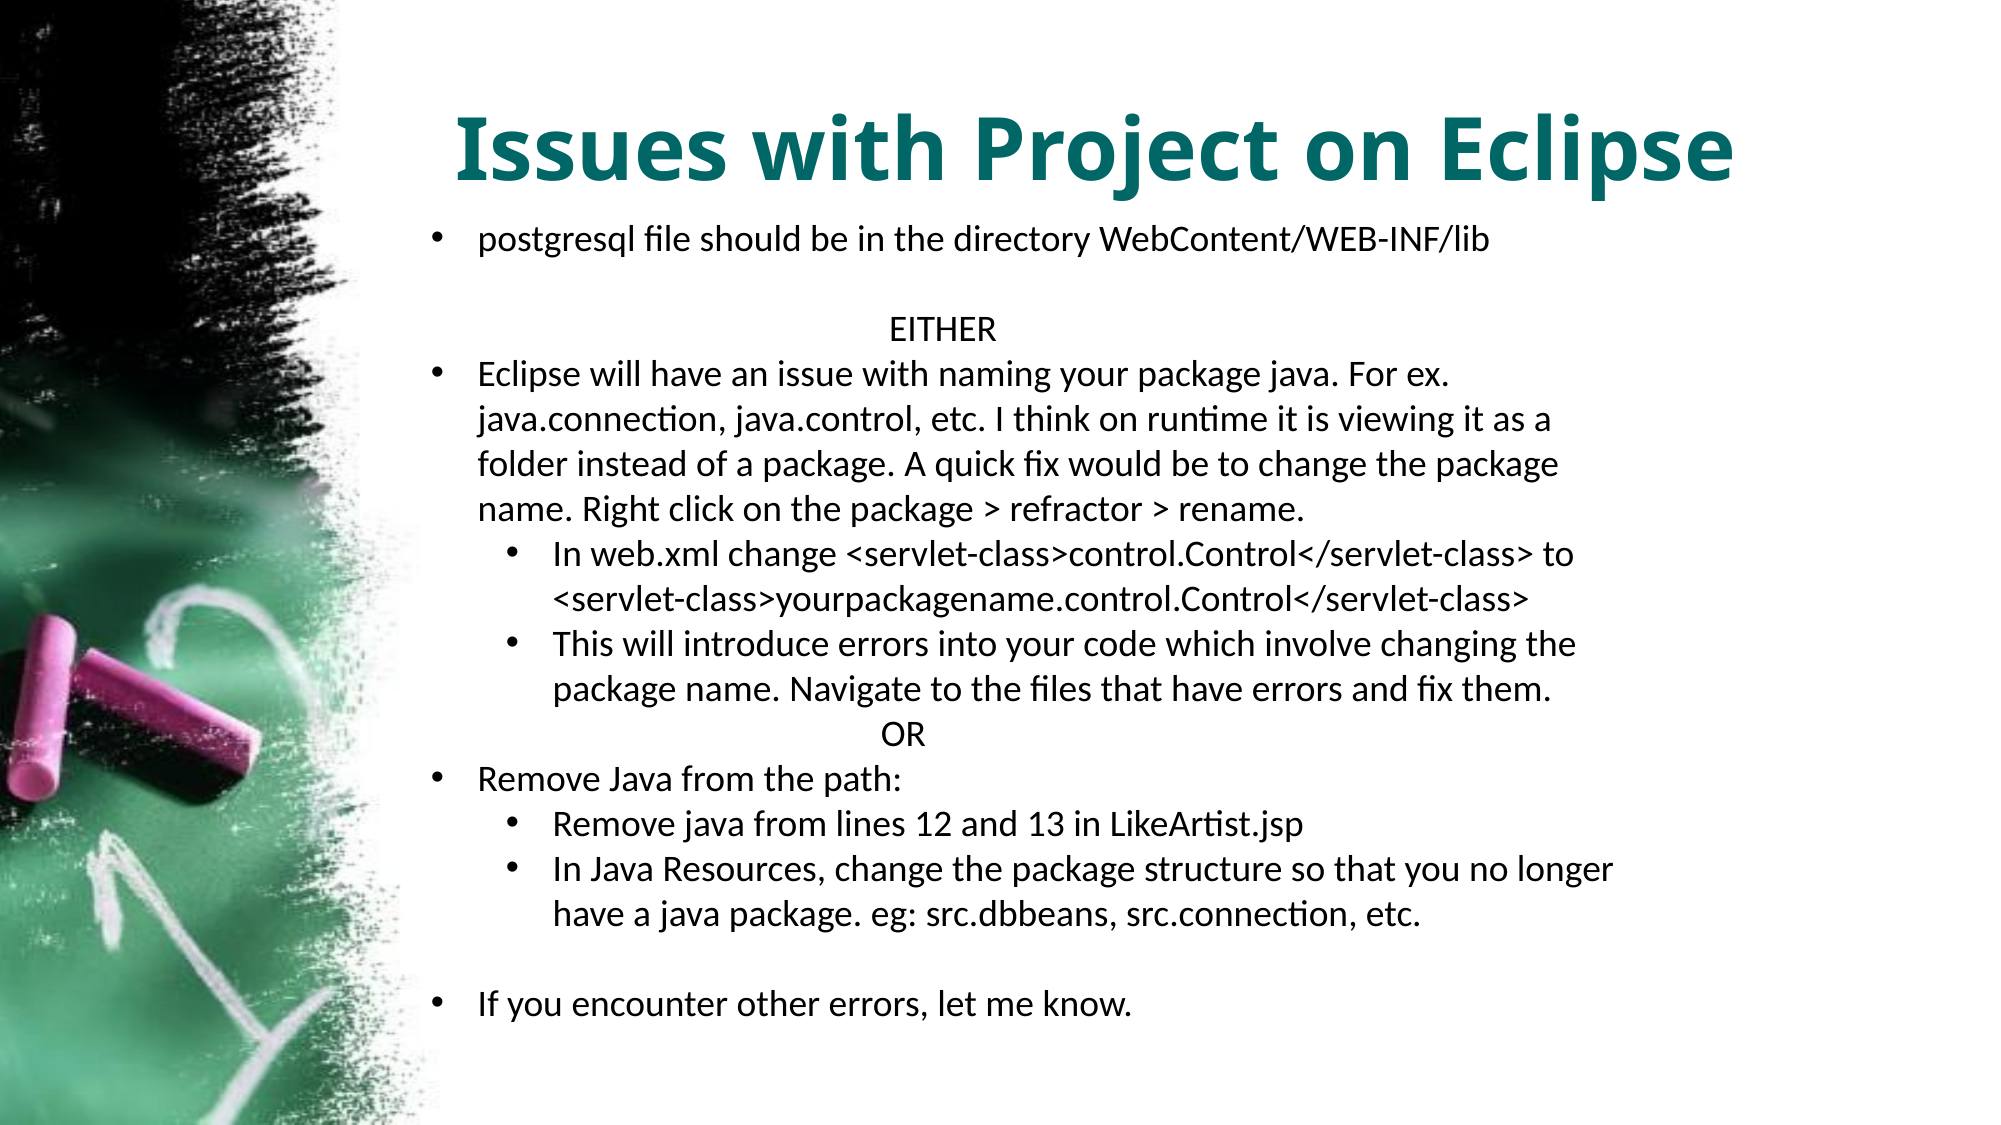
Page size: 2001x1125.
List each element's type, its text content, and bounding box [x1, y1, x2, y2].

text_box postgresql file should be in the directory WebContent/WEB-INF/lib EITHER Eclipse will have an issue with naming your package java. For ex. java.connection, java.control, etc. I think on runtime it is viewing it as a folder instead of a package. A quick fix would be to change the package name. Right click on the package > refractor > rename. In web.xml change <servlet-class>control.Control</servlet-class> to <servlet-class>yourpackagename.control.Control</servlet-class> This will introduce errors into your code which involve changing the package name. Navigate to the files that have errors and fix them. OR Remove Java from the path: Remove java from lines 12 and 13 in LikeArtist.jsp In Java Resources, change the package structure so that you no longer have a java package. eg: src.dbbeans, src.connection, etc. If you encounter other errors, let me know. [415, 206, 1662, 1032]
text_box Issues with Project on Eclipse [440, 85, 1940, 206]
picture [0, 0, 2001, 1125]
